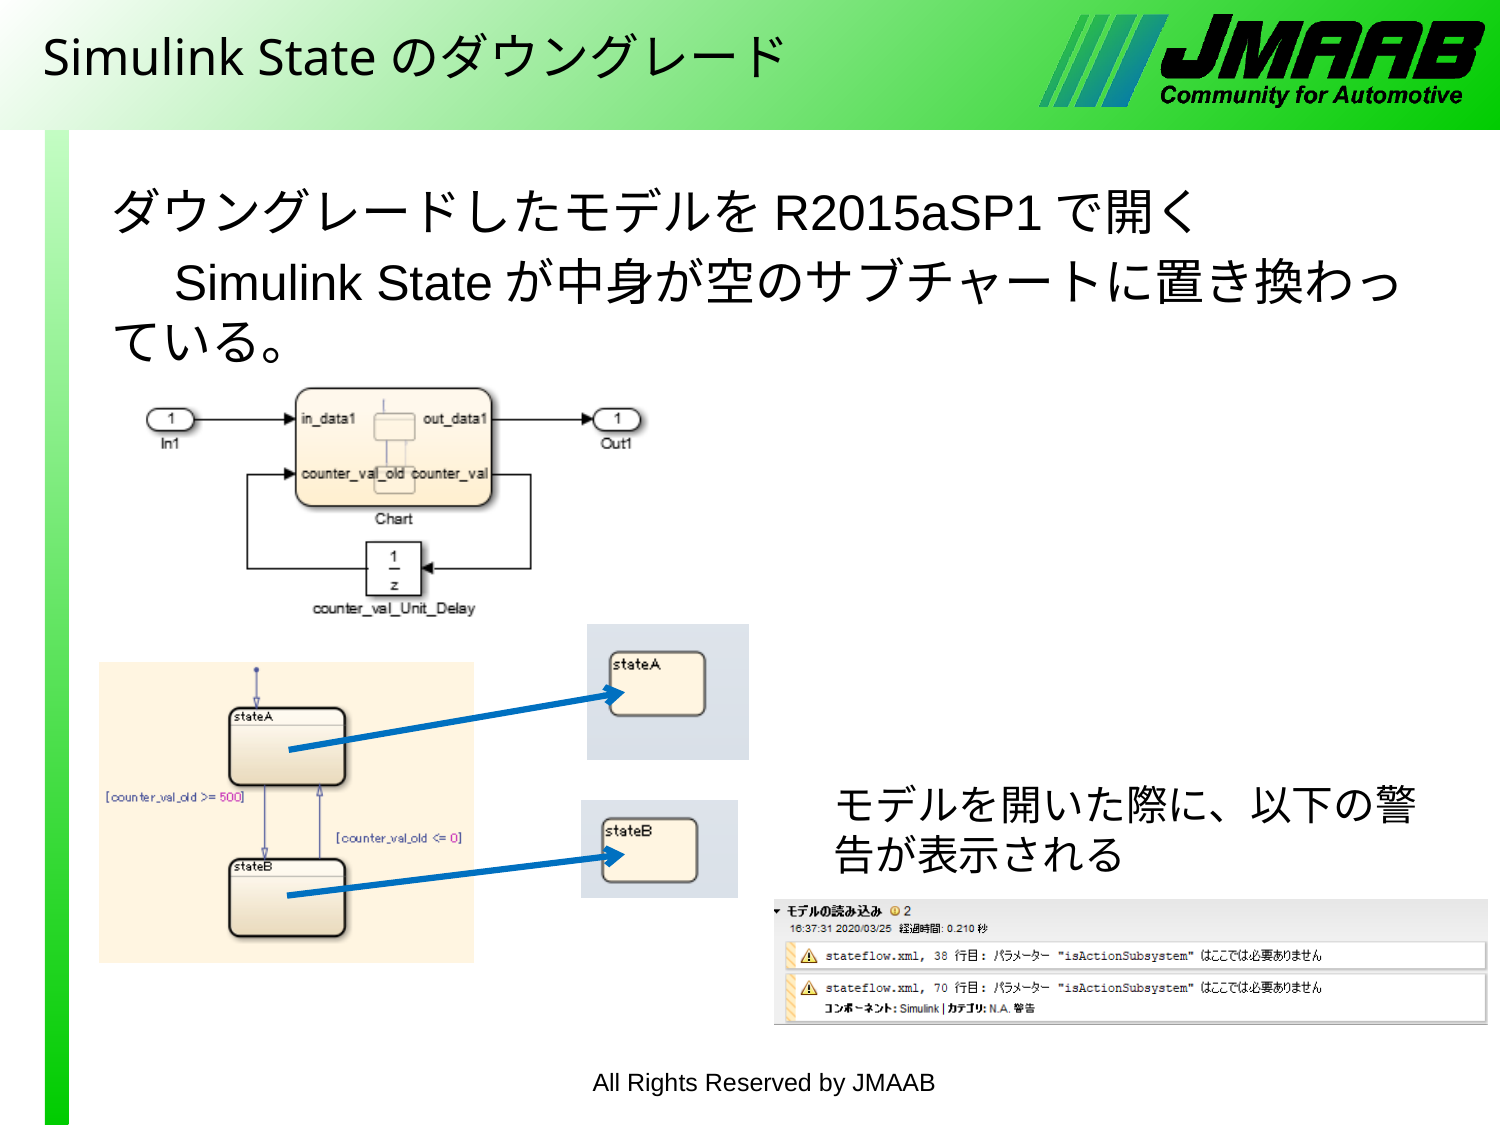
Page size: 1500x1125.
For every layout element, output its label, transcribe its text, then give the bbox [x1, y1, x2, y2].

picture [99, 662, 475, 963]
picture [134, 380, 690, 620]
list ダウングレードしたモデルをR2015aSP1で開く Simulink Stateが中身が空のサブチャートに置き換わっている。 [96, 172, 1447, 1047]
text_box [286, 854, 626, 896]
picture [774, 899, 1488, 1026]
text_box モデルを開いた際に、以下の警告が表示される [819, 771, 1457, 887]
title Simulink Stateのダウングレード [27, 21, 1057, 91]
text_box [288, 691, 626, 751]
picture [1036, 11, 1486, 109]
picture [580, 799, 738, 898]
picture [587, 624, 749, 760]
